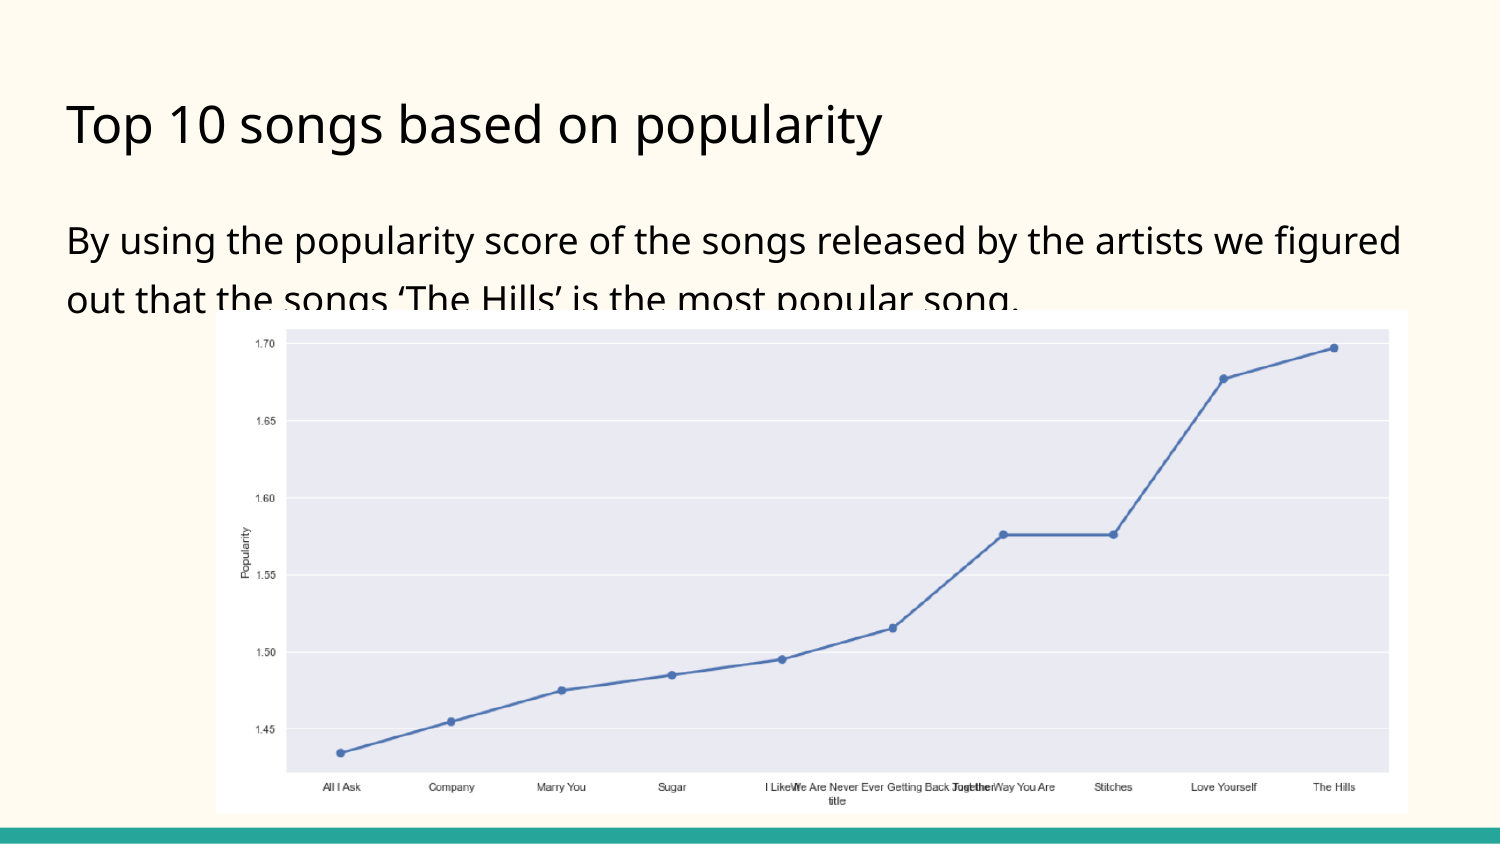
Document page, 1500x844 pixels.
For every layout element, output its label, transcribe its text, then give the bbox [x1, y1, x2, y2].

list By using the popularity score of the songs released by the artists we figured out that the songs ‘The Hills’ is the most popular song. [51, 192, 1449, 814]
picture [216, 310, 1408, 814]
title Top 10 songs based on popularity [51, 72, 1449, 174]
